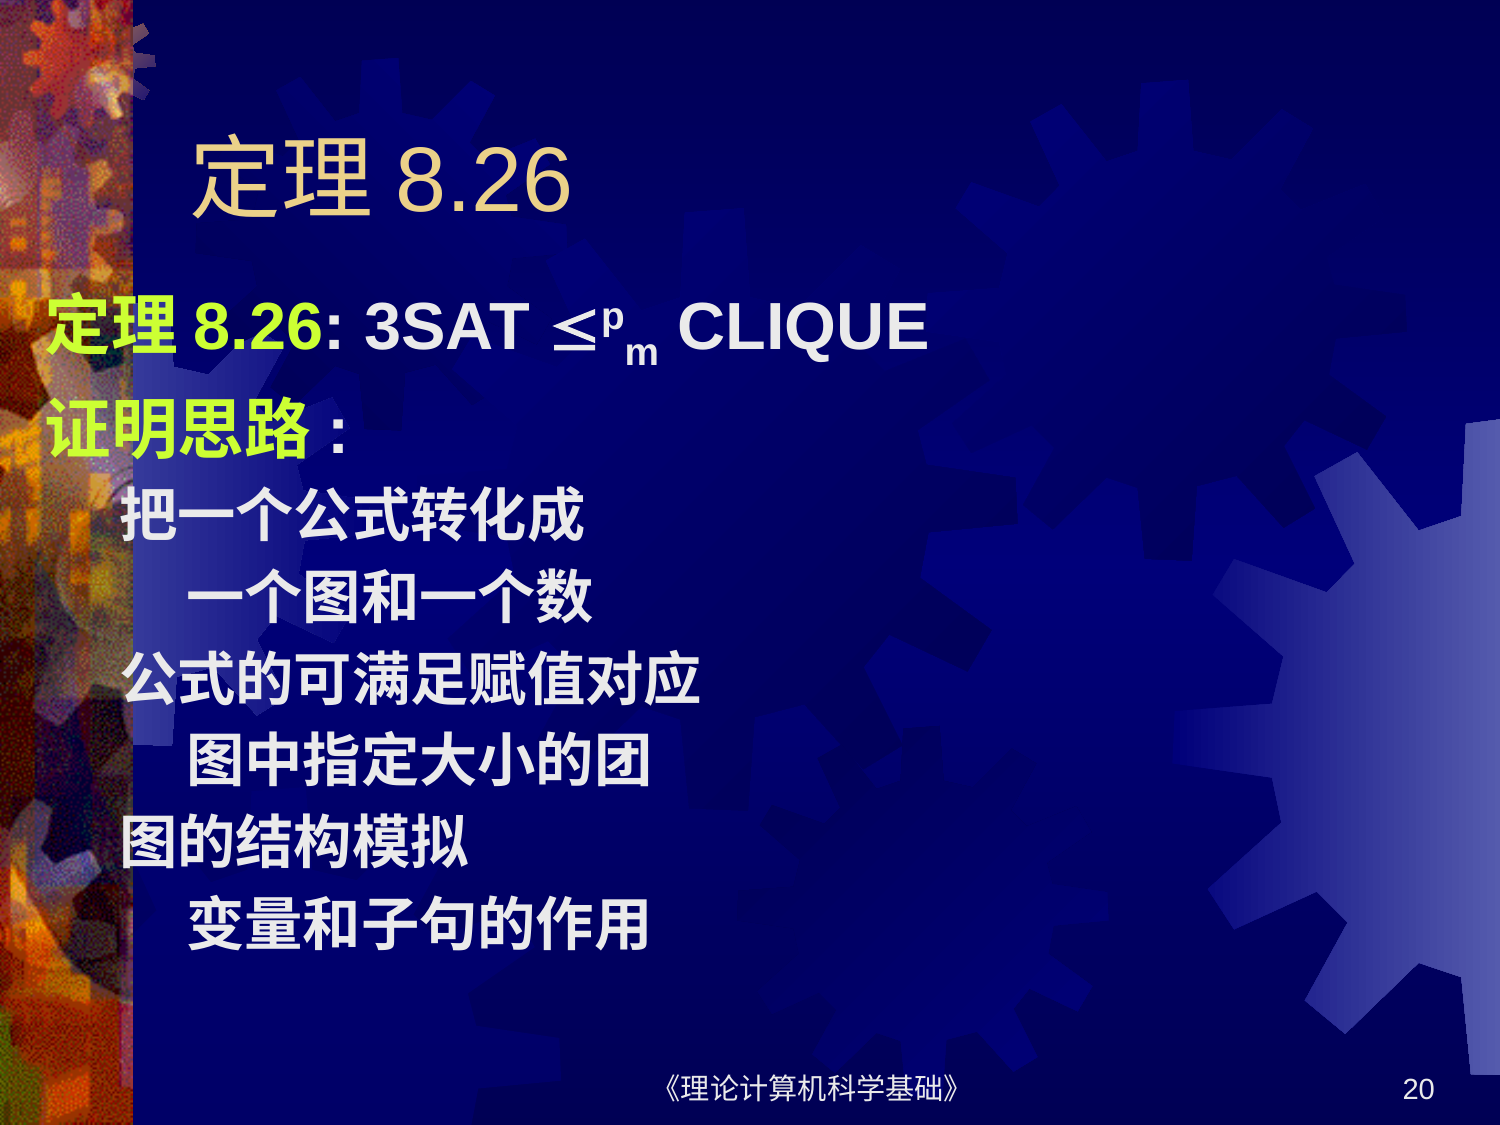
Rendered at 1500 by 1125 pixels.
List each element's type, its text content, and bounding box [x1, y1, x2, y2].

footer 《理论计算机科学基础》 [575, 1037, 1050, 1113]
picture [0, 0, 133, 1125]
list 定理8.26: 3SAT pm CLIQUE 证明思路: 把一个公式转化成 一个图和一个数 公式的可满足赋值对应 图中指定大小的团 图的结构模拟 变量和子句的作用 [29, 275, 1305, 950]
slide_number 20 [1137, 1037, 1450, 1113]
title 定理8.26 [174, 50, 1450, 238]
